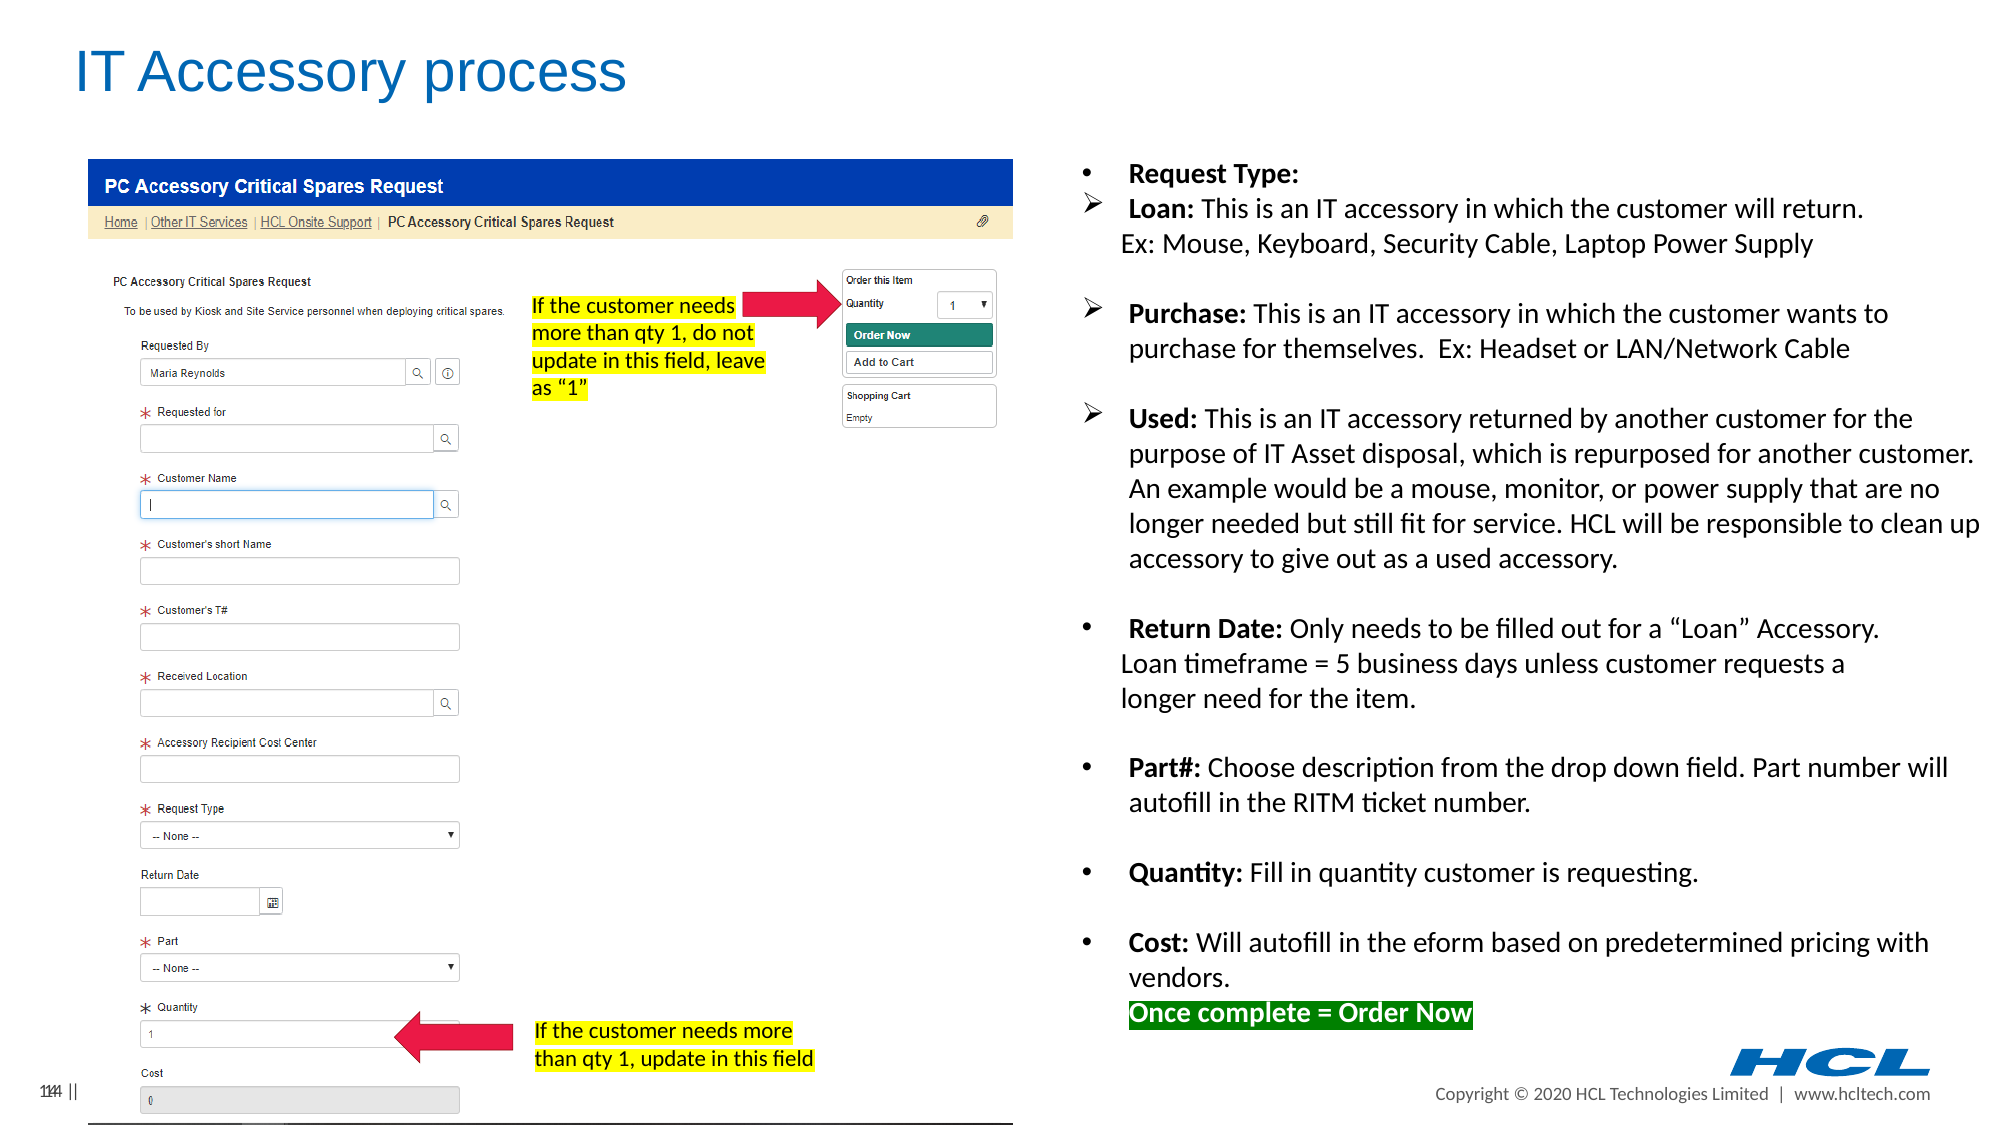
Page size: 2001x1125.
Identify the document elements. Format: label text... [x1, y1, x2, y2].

title IT Accessory process [66, 9, 1934, 128]
picture [88, 156, 1014, 1125]
text_box Request Type: Loan: This is an IT accessory in which the customer will return. Ex: Mouse, Keyboard, Security Cable, Laptop Power Supply Purchase: This is an IT accessory in which the customer wants to purchase for themselves. Ex: Headset or LAN/Network Cable Used: This is an IT accessory returned by another customer for the purpose of IT Asset disposal, which is repurposed for another customer. An example would be a mouse, monitor, or power supply that are no longer needed but still fit for service. HCL will be responsible to clean up accessory to give out as a used accessory. Return Date: Only needs to be filled out for a “Loan” Accessory. Loan timeframe = 5 business days unless customer requests a longer need for the item. Part#: Choose description from the drop down field. Part number will autofill in the RITM ticket number. Quantity: Fill in quantity customer is requesting. Cost: Will autofill in the eform based on predetermined pricing with vendors. Once complete = Order Now [1067, 147, 2000, 1036]
